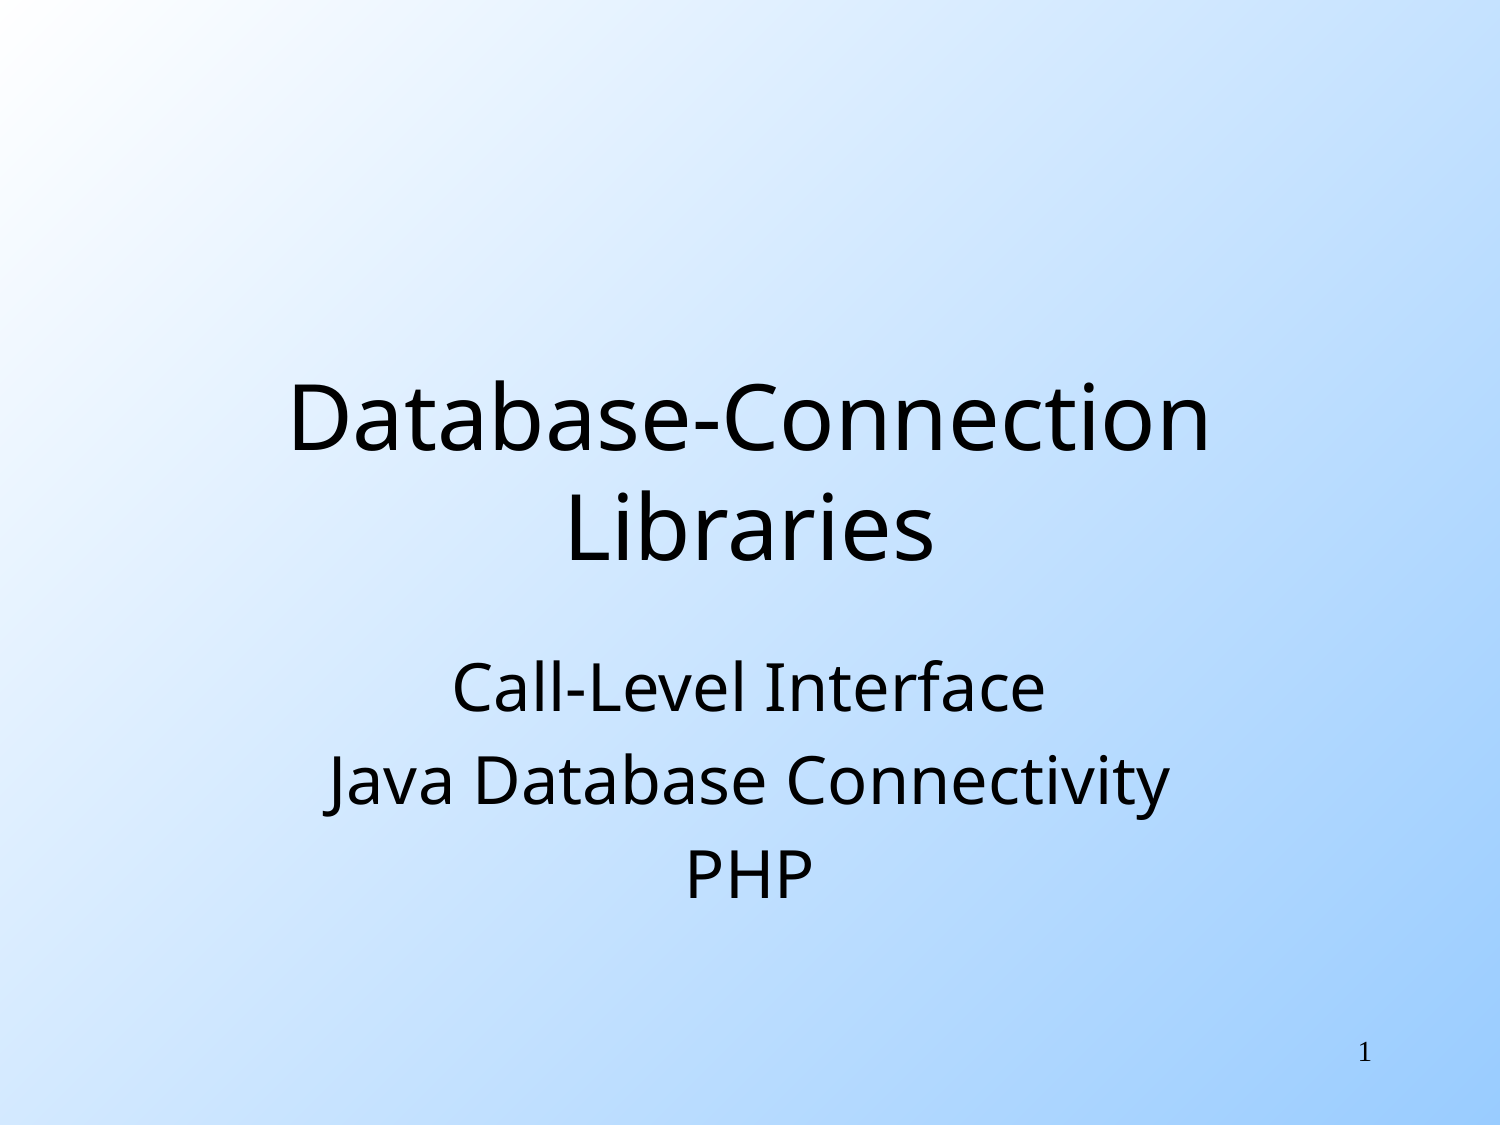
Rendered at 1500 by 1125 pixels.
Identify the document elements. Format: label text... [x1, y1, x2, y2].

slide_number 1 [1074, 1025, 1388, 1100]
title Database-Connection Libraries [112, 375, 1388, 563]
subtitle Call-Level Interface Java Database Connectivity PHP [225, 637, 1275, 925]
